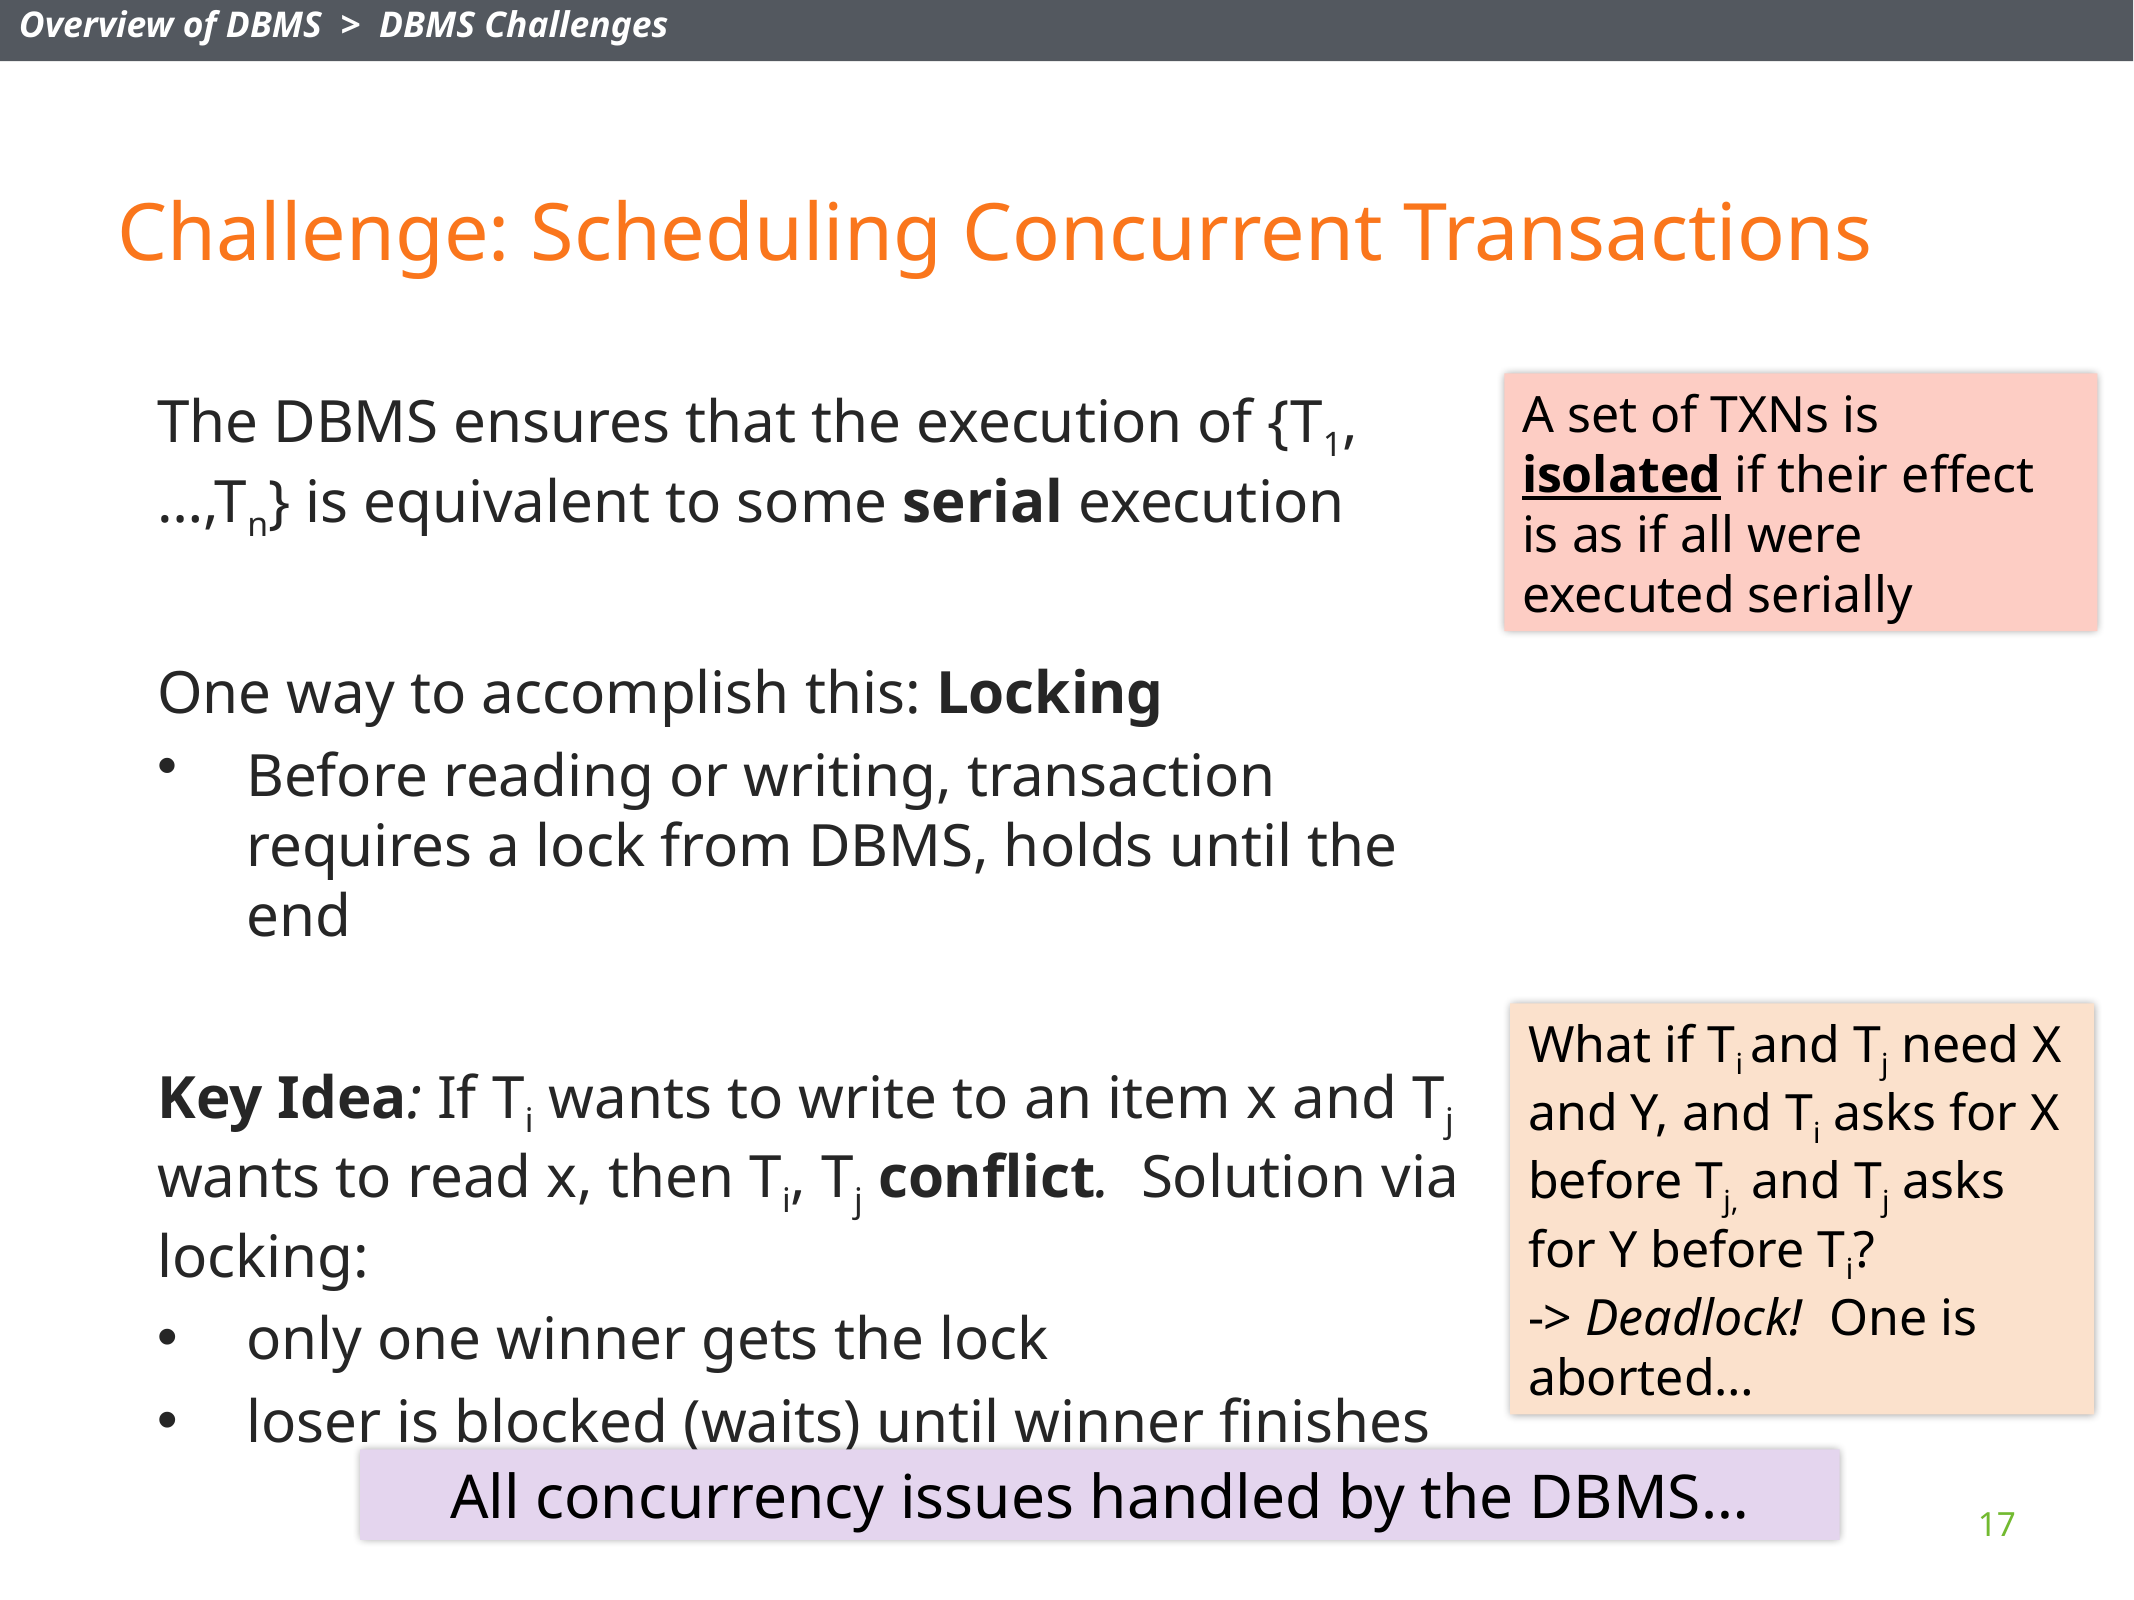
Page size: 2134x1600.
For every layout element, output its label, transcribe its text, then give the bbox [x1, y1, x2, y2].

slide_number 17 [1918, 1493, 2028, 1558]
text_box What if Ti and Tj need X and Y, and Ti asks for X before Tj, and Tj asks for Y before Ti? -> Deadlock! One is aborted… [1510, 1003, 2095, 1415]
title Challenge: Scheduling Concurrent Transactions [106, 130, 2028, 327]
text_box All concurrency issues handled by the DBMS… [360, 1449, 1840, 1540]
text_box A set of TXNs is isolated if their effect is as if all were executed serially [1504, 373, 2098, 632]
text_box Overview of DBMS > DBMS Challenges [4, 0, 684, 52]
list The DBMS ensures that the execution of {T1,…,Tn} is equivalent to some serial execution One way to accomplish this: Locking Before reading or writing, transaction requires a lock from DBMS, holds until the end Key Idea: If Ti wants to write to an item x and Tj wants to read x, then Ti, Tj conflict. Solution via locking: only one winner gets the lock loser is blocked (waits) until winner finishes [146, 372, 1491, 1365]
